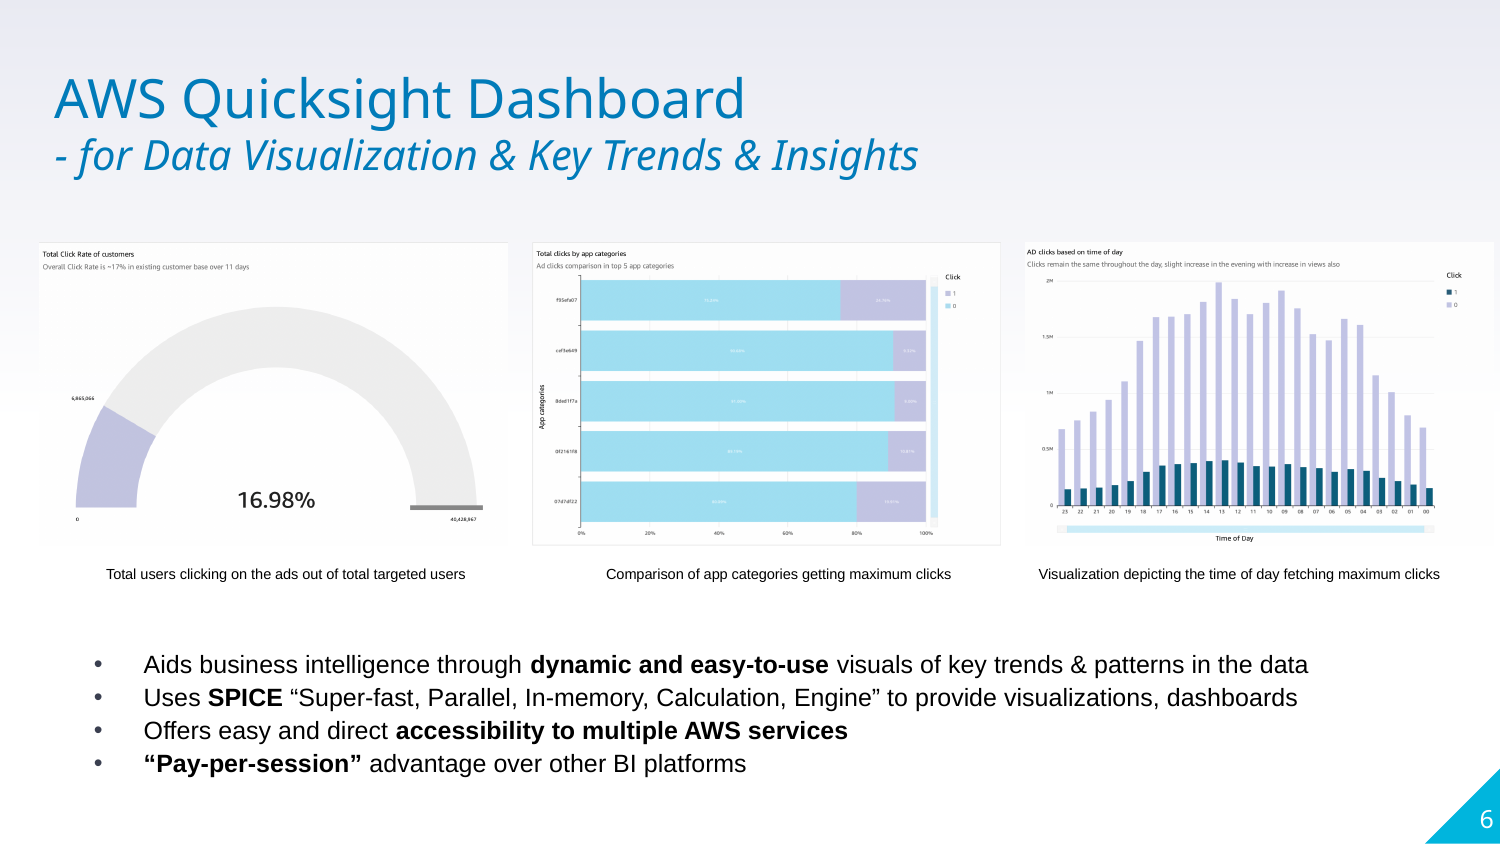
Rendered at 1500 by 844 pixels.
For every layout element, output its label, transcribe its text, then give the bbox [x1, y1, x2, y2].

text_box AWS Quicksight Dashboard - for Data Visualization & Key Trends & Insights [39, 56, 1486, 187]
picture [532, 242, 1002, 546]
picture [1025, 242, 1494, 546]
text_box Aids business intelligence through dynamic and easy-to-use visuals of key trends & patterns in the data Uses SPICE “Super-fast, Parallel, In-memory, Calculation, Engine” to provide visualizations, dashboards Offers easy and direct accessibility to multiple AWS services “Pay-per-session” advantage over other BI platforms [53, 630, 1480, 793]
picture [39, 242, 509, 546]
slide_number ‹#› [1418, 760, 1494, 838]
text_box Visualization depicting the time of day fetching maximum clicks [1012, 552, 1466, 593]
text_box Comparison of app categories getting maximum clicks [552, 552, 1006, 593]
text_box Total users clicking on the ads out of total targeted users [59, 552, 513, 593]
